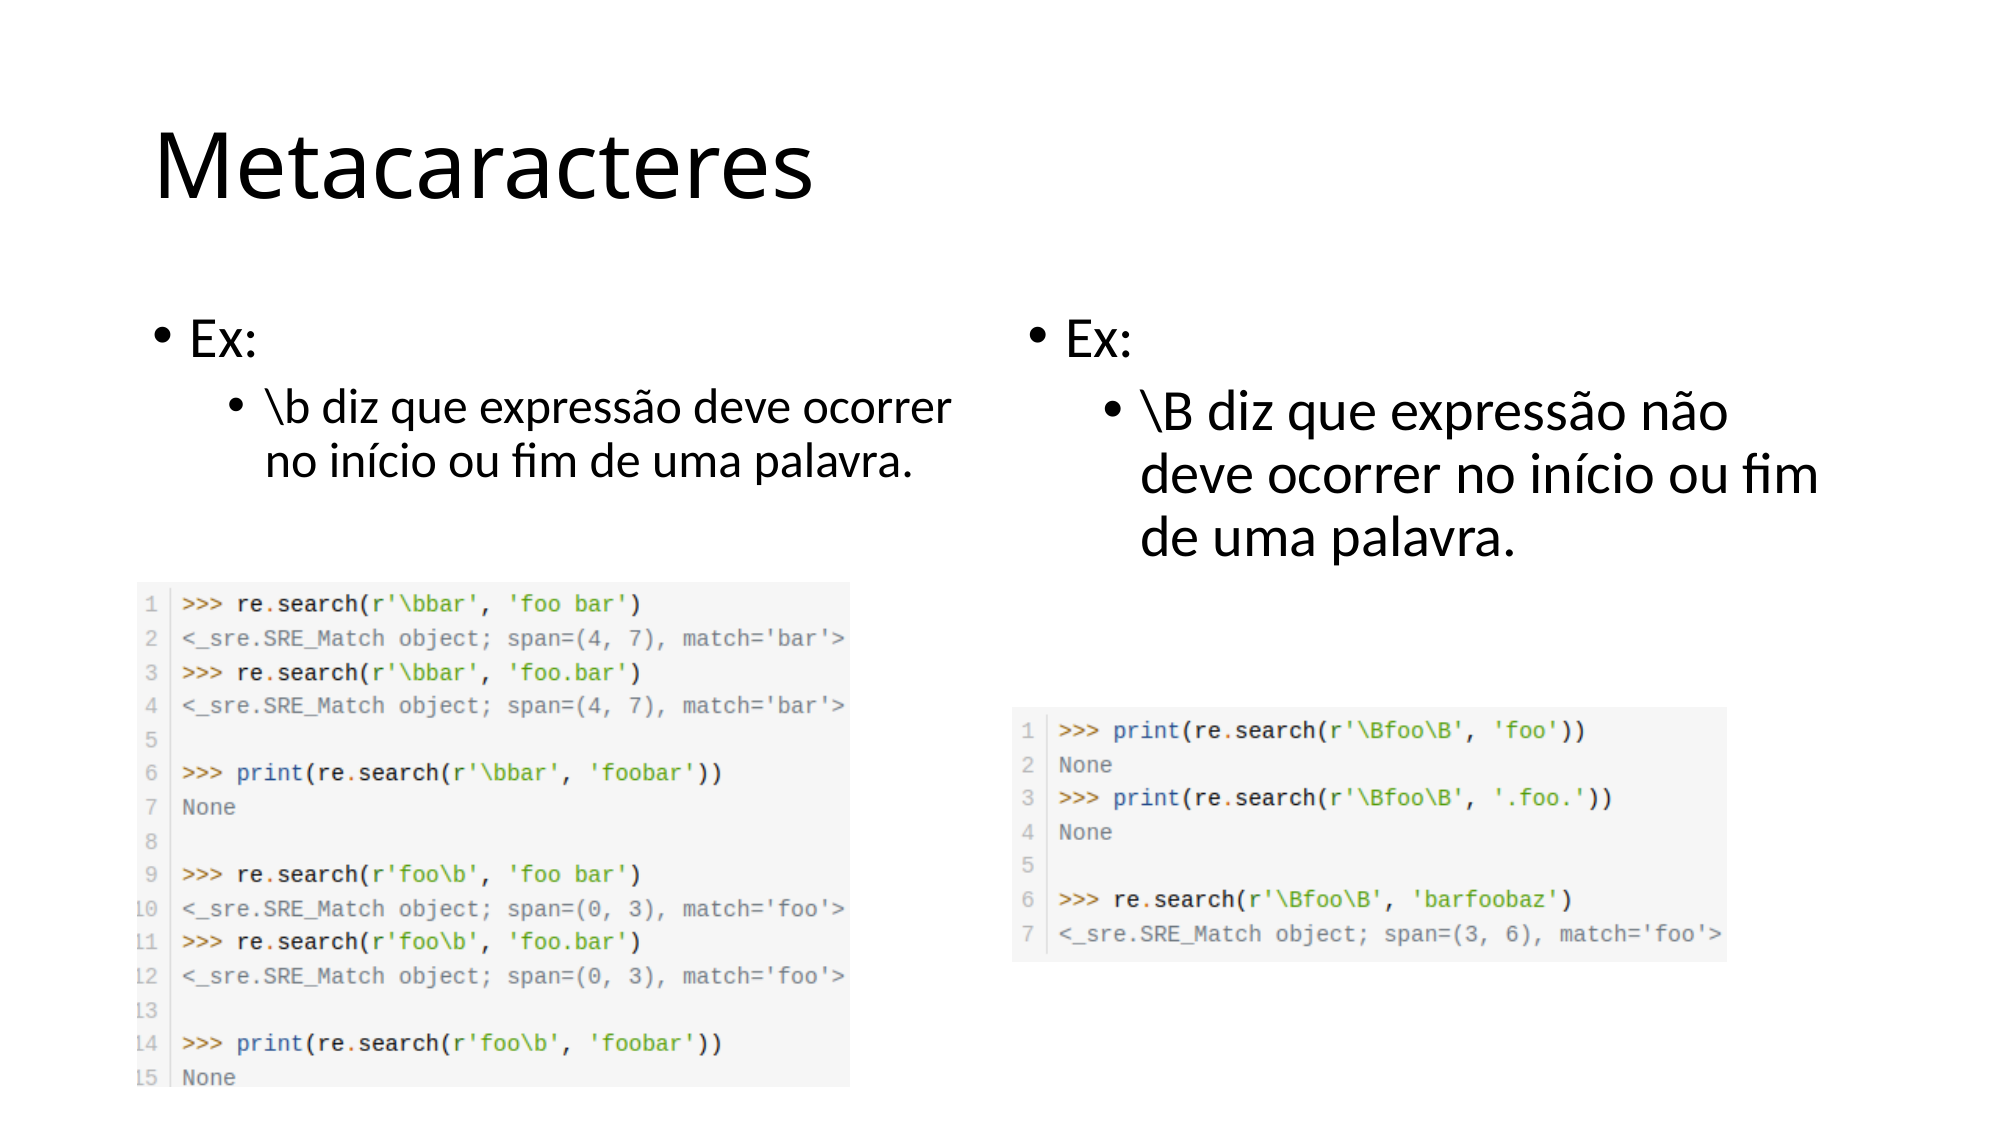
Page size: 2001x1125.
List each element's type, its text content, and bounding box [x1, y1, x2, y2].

title Metacaracteres [137, 59, 1863, 278]
picture [1012, 707, 1727, 962]
picture [137, 582, 850, 1087]
list Ex: \B diz que expressão não deve ocorrer no início ou fim de uma palavra. [1012, 299, 1863, 1014]
list Ex: \b diz que expressão deve ocorrer no início ou fim de uma palavra. [137, 299, 988, 1014]
